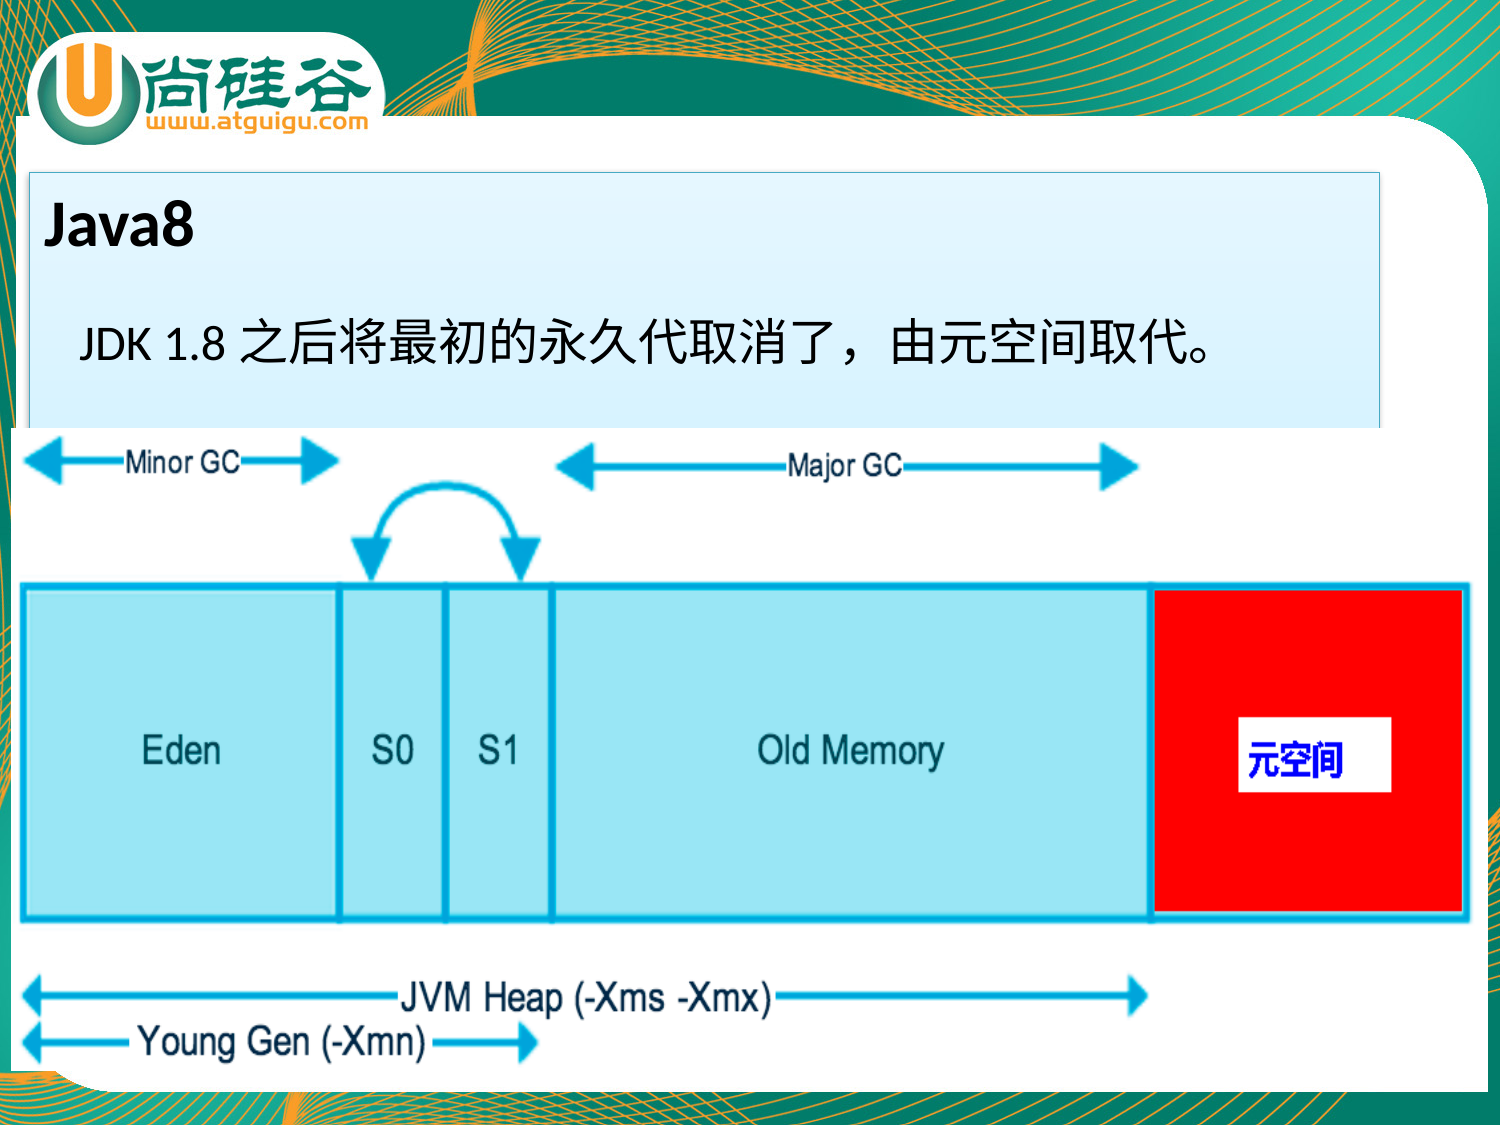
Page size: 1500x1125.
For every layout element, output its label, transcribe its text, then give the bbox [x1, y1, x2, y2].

text_box JDK 1.8之后将最初的永久代取消了，由元空间取代。 [53, 302, 1365, 378]
picture [0, 0, 1500, 1125]
list Java8 [29, 172, 1380, 426]
